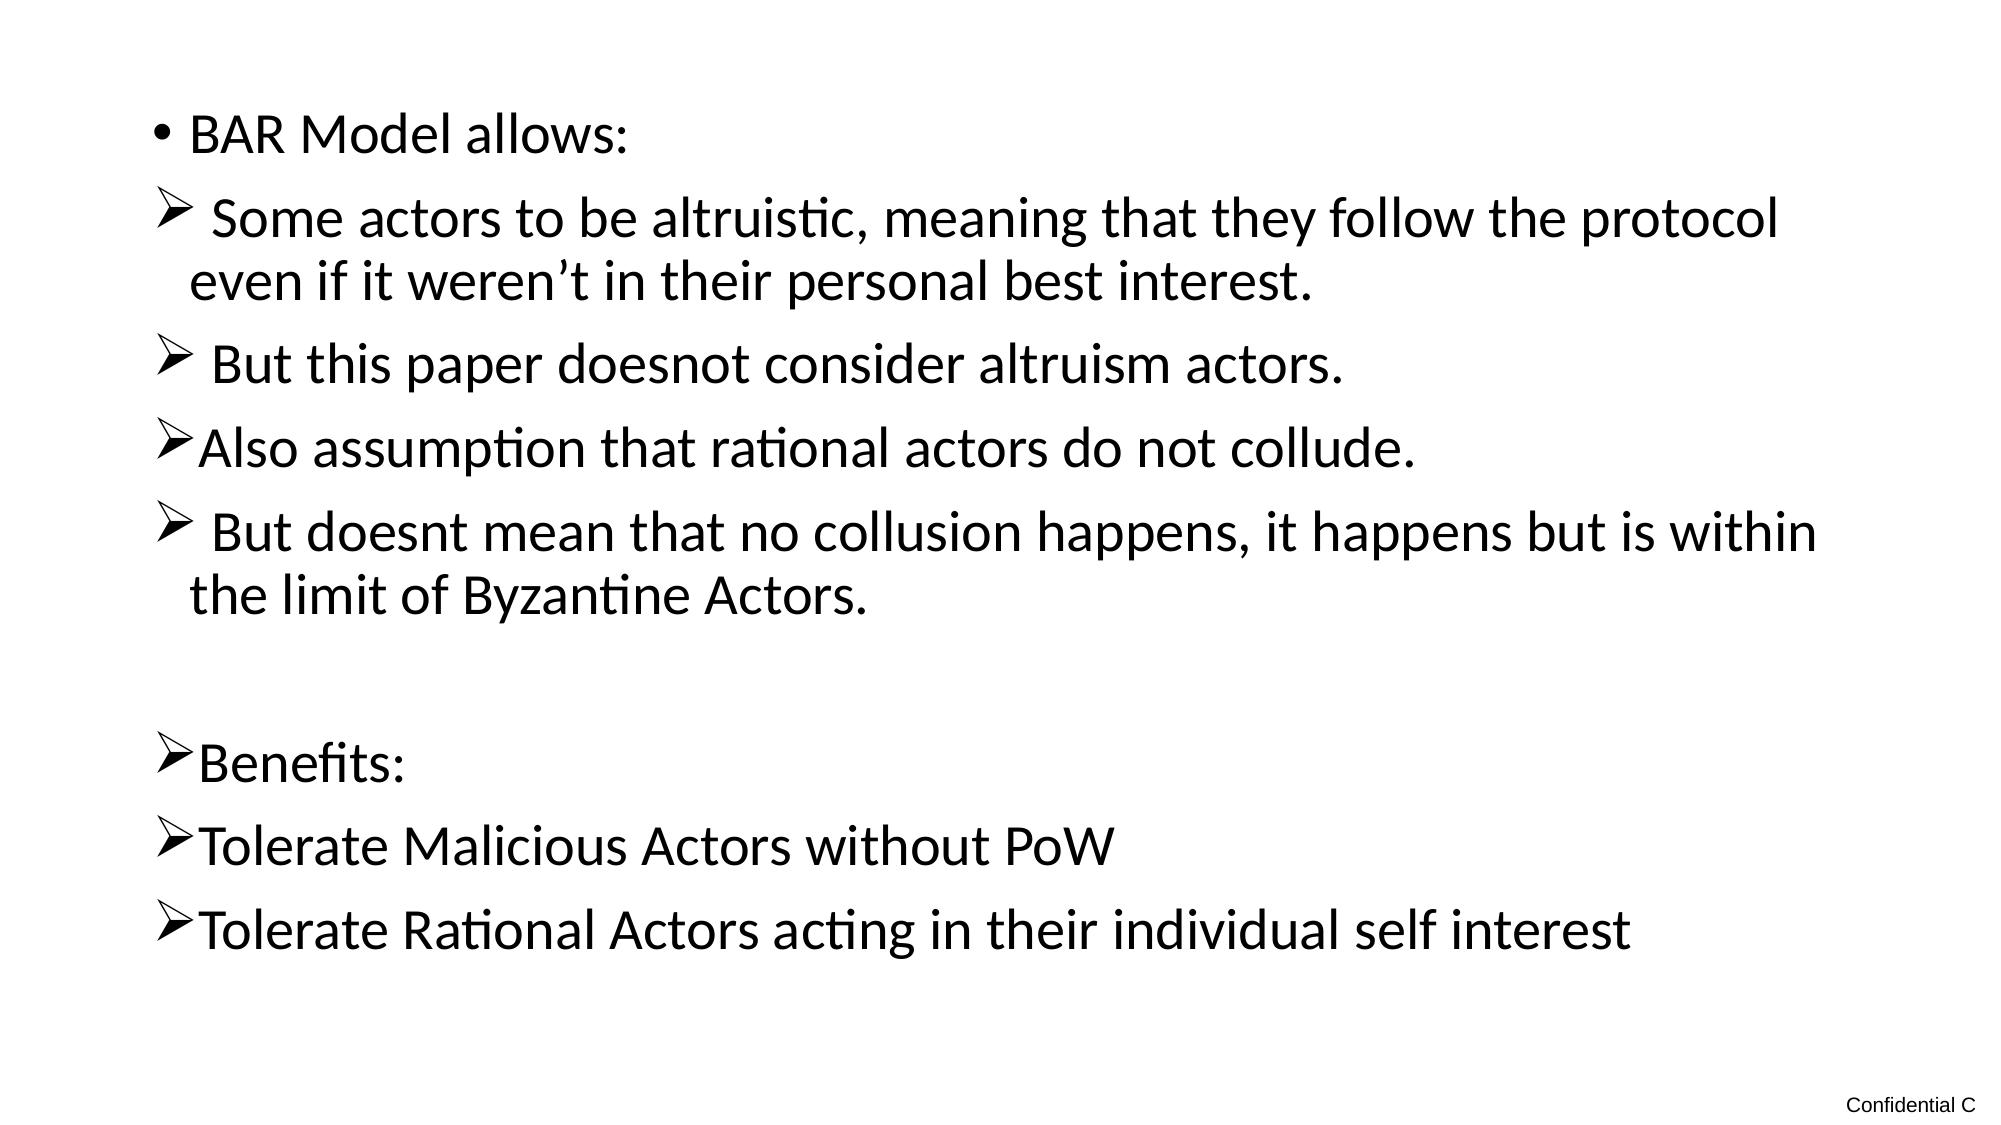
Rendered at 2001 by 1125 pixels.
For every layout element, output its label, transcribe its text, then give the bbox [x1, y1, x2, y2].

text_box BAR Model allows: Some actors to be altruistic, meaning that they follow the protocol even if it weren’t in their personal best interest. But this paper doesnot consider altruism actors. Also assumption that rational actors do not collude. But doesnt mean that no collusion happens, it happens but is within the limit of Byzantine Actors. Benefits: Tolerate Malicious Actors without PoW Tolerate Rational Actors acting in their individual self interest [137, 95, 1863, 1014]
